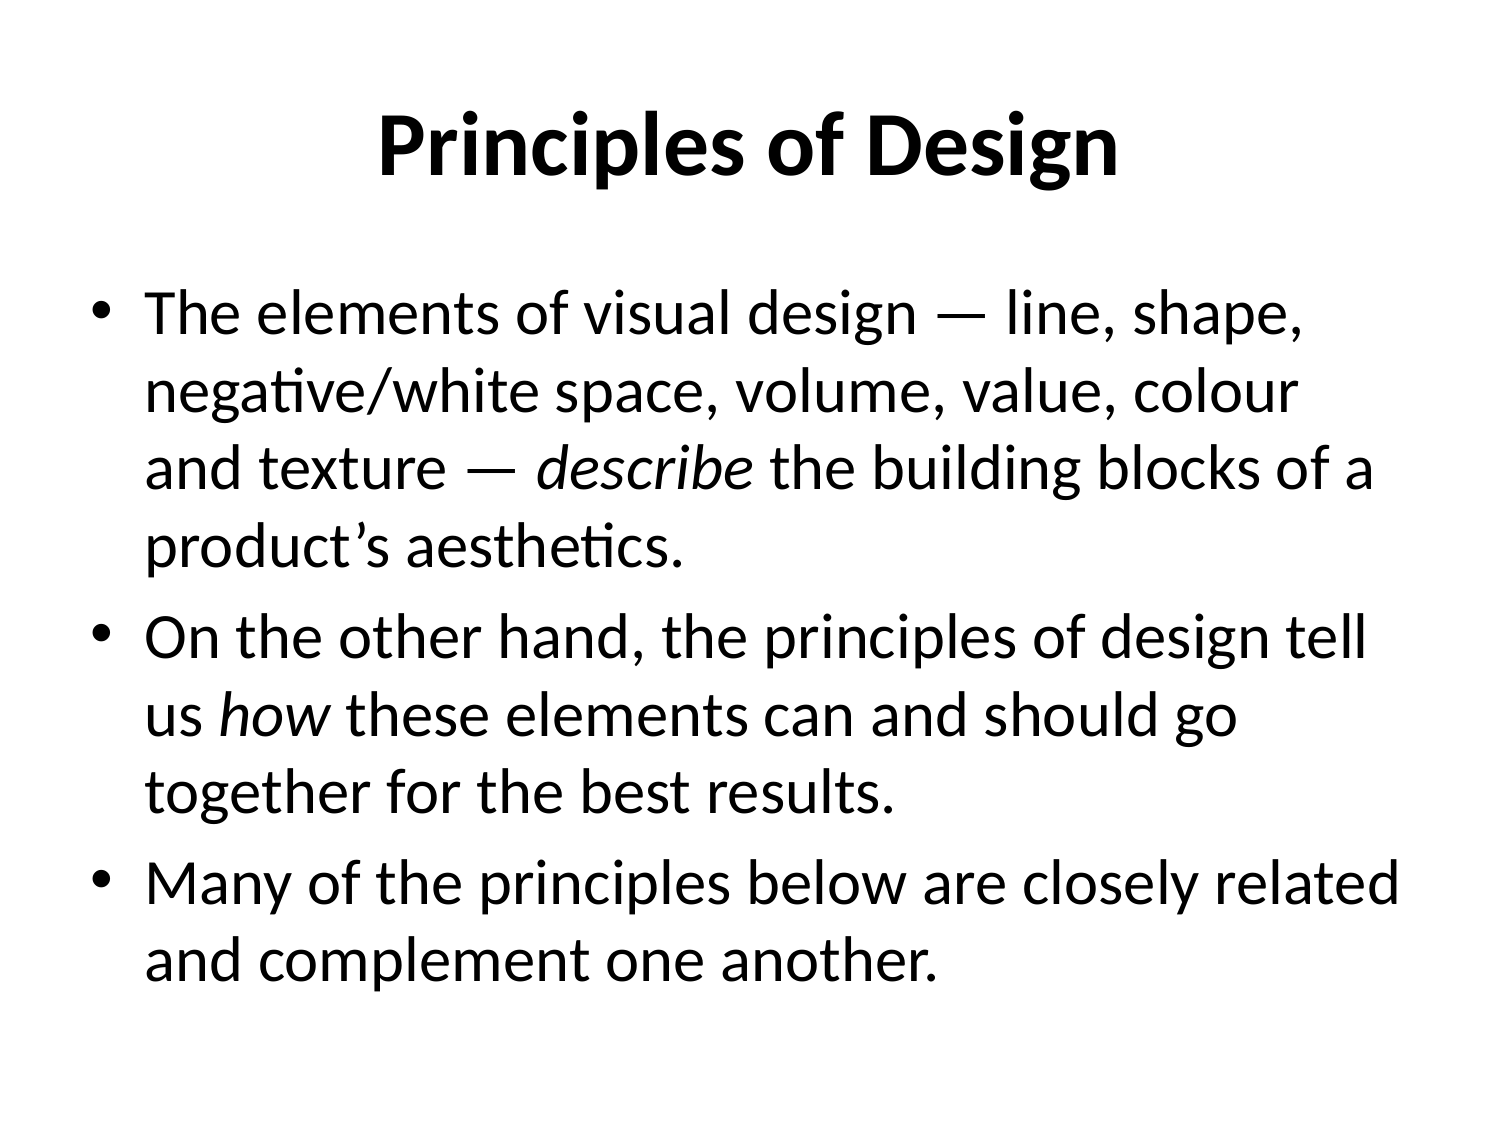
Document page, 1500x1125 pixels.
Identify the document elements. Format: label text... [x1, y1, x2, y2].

list The elements of visual design — line, shape, negative/white space, volume, value, colour and texture — describe the building blocks of a product’s aesthetics. On the other hand, the principles of design tell us how these elements can and should go together for the best results. Many of the principles below are closely related and complement one another. [75, 262, 1425, 1005]
title Principles of Design [75, 45, 1425, 233]
